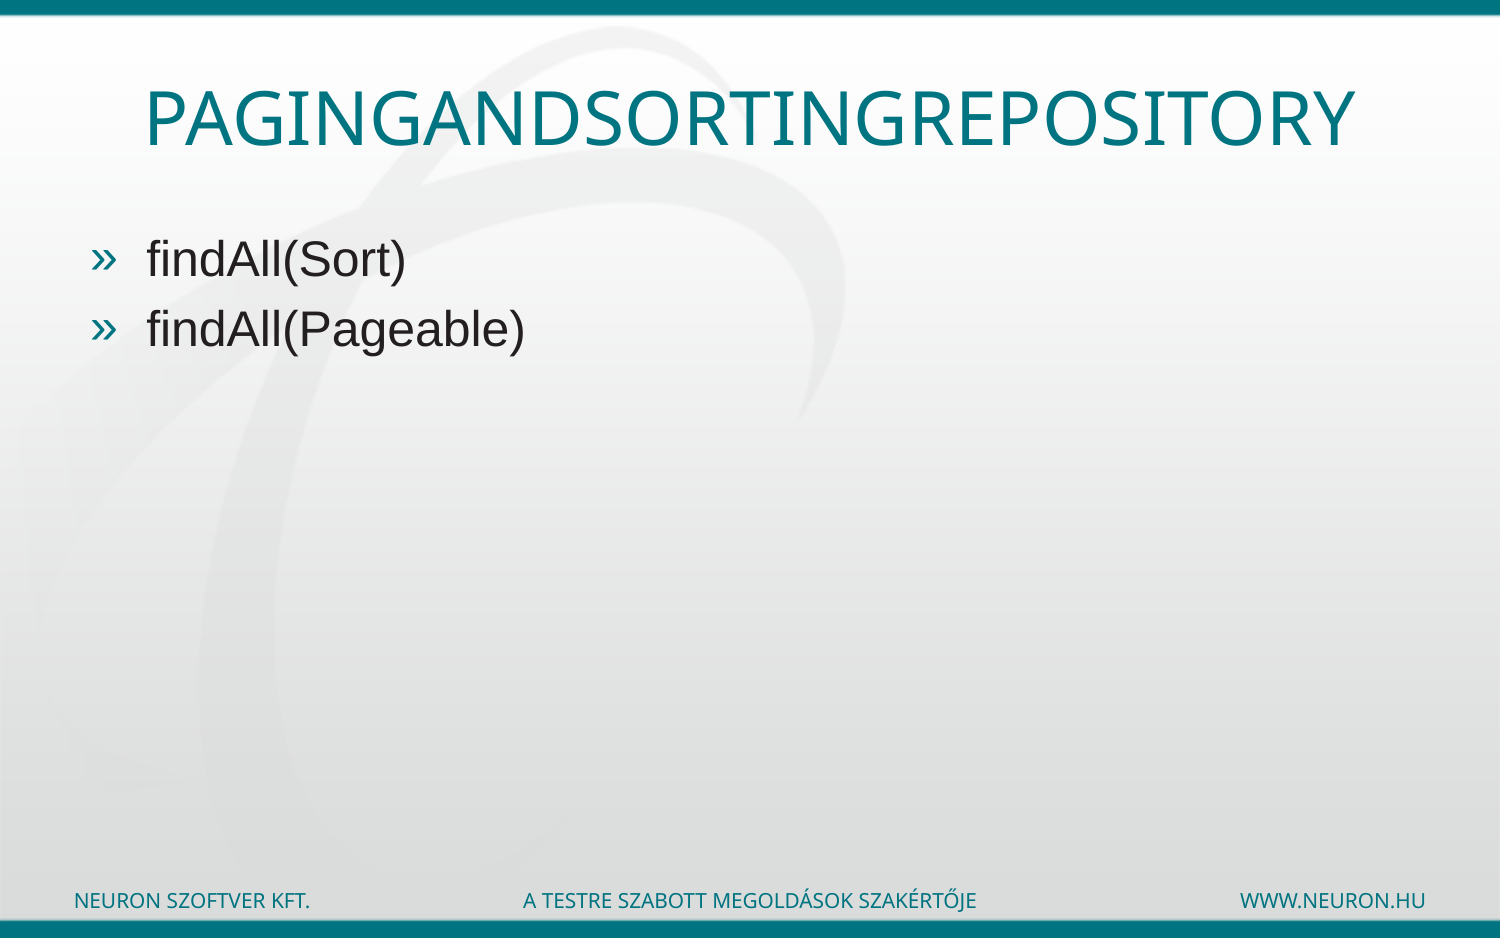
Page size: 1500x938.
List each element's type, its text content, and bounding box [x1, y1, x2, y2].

list findAll(Sort) findAll(Pageable) [75, 218, 1425, 838]
picture [0, 0, 1500, 938]
title PagingAndSortingRepository [75, 37, 1425, 194]
